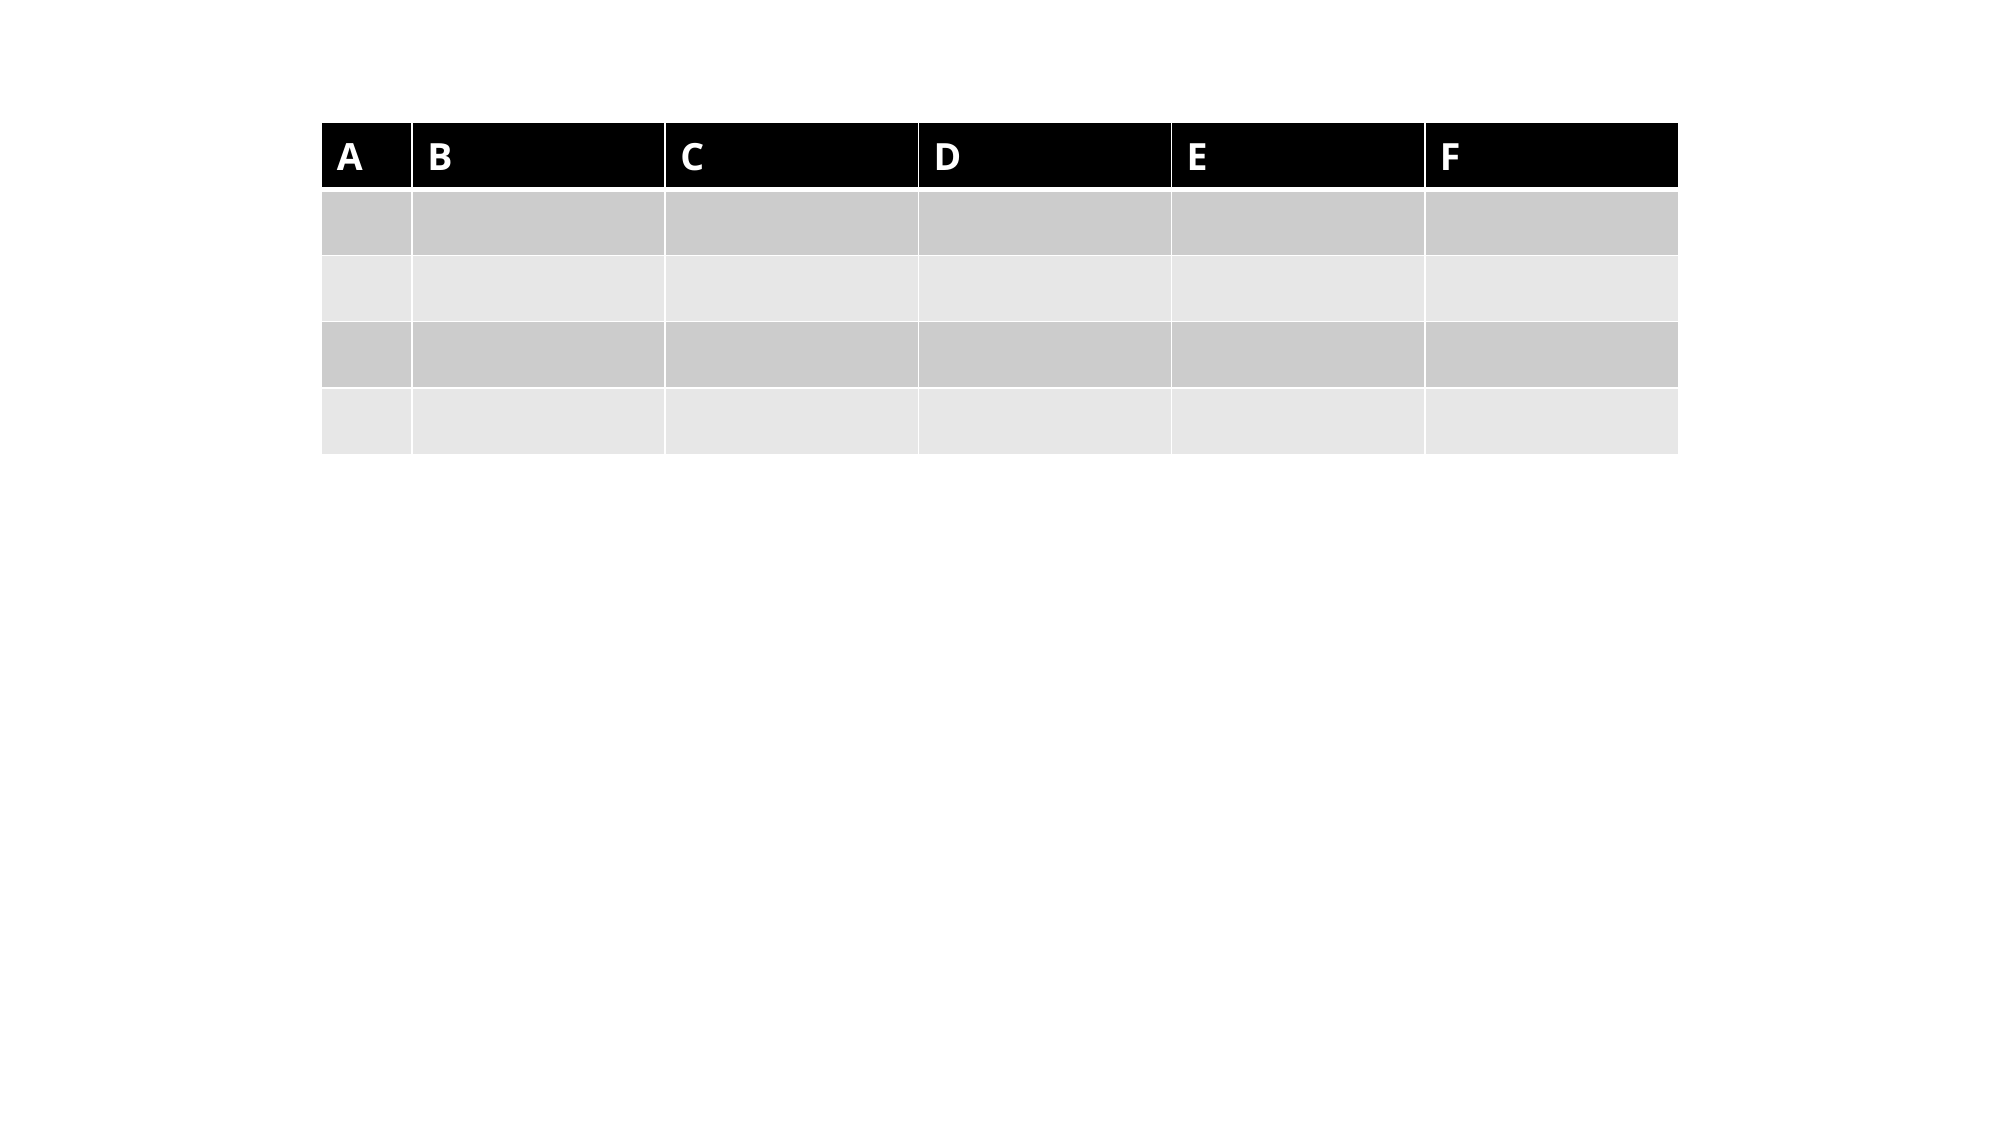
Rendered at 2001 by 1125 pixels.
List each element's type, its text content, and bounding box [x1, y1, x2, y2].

table_cell [1426, 192, 1678, 255]
table_header B [413, 123, 664, 187]
table_cell [322, 389, 411, 454]
table_header A [322, 123, 411, 187]
table_cell [413, 192, 664, 255]
table_cell [413, 256, 664, 321]
table_cell [1172, 192, 1424, 255]
table_cell [919, 192, 1171, 255]
table_cell [322, 322, 411, 387]
table_cell [322, 192, 411, 255]
table_cell [413, 389, 664, 454]
table_cell [666, 192, 918, 255]
table_cell [413, 322, 664, 387]
table_cell [919, 256, 1171, 321]
table_cell [666, 256, 918, 321]
table_cell [919, 322, 1171, 387]
table_cell [1426, 322, 1678, 387]
table_header D [919, 123, 1171, 187]
table_cell [322, 256, 411, 321]
table_cell [666, 389, 918, 454]
table_header F [1426, 123, 1678, 187]
table_cell [919, 389, 1171, 454]
table_cell [1172, 256, 1424, 321]
table_header E [1172, 123, 1424, 187]
table_cell [1426, 256, 1678, 321]
table_cell [1172, 389, 1424, 454]
table_header C [666, 123, 918, 187]
table_cell [1426, 389, 1678, 454]
table_cell [666, 322, 918, 387]
table_cell [1172, 322, 1424, 387]
